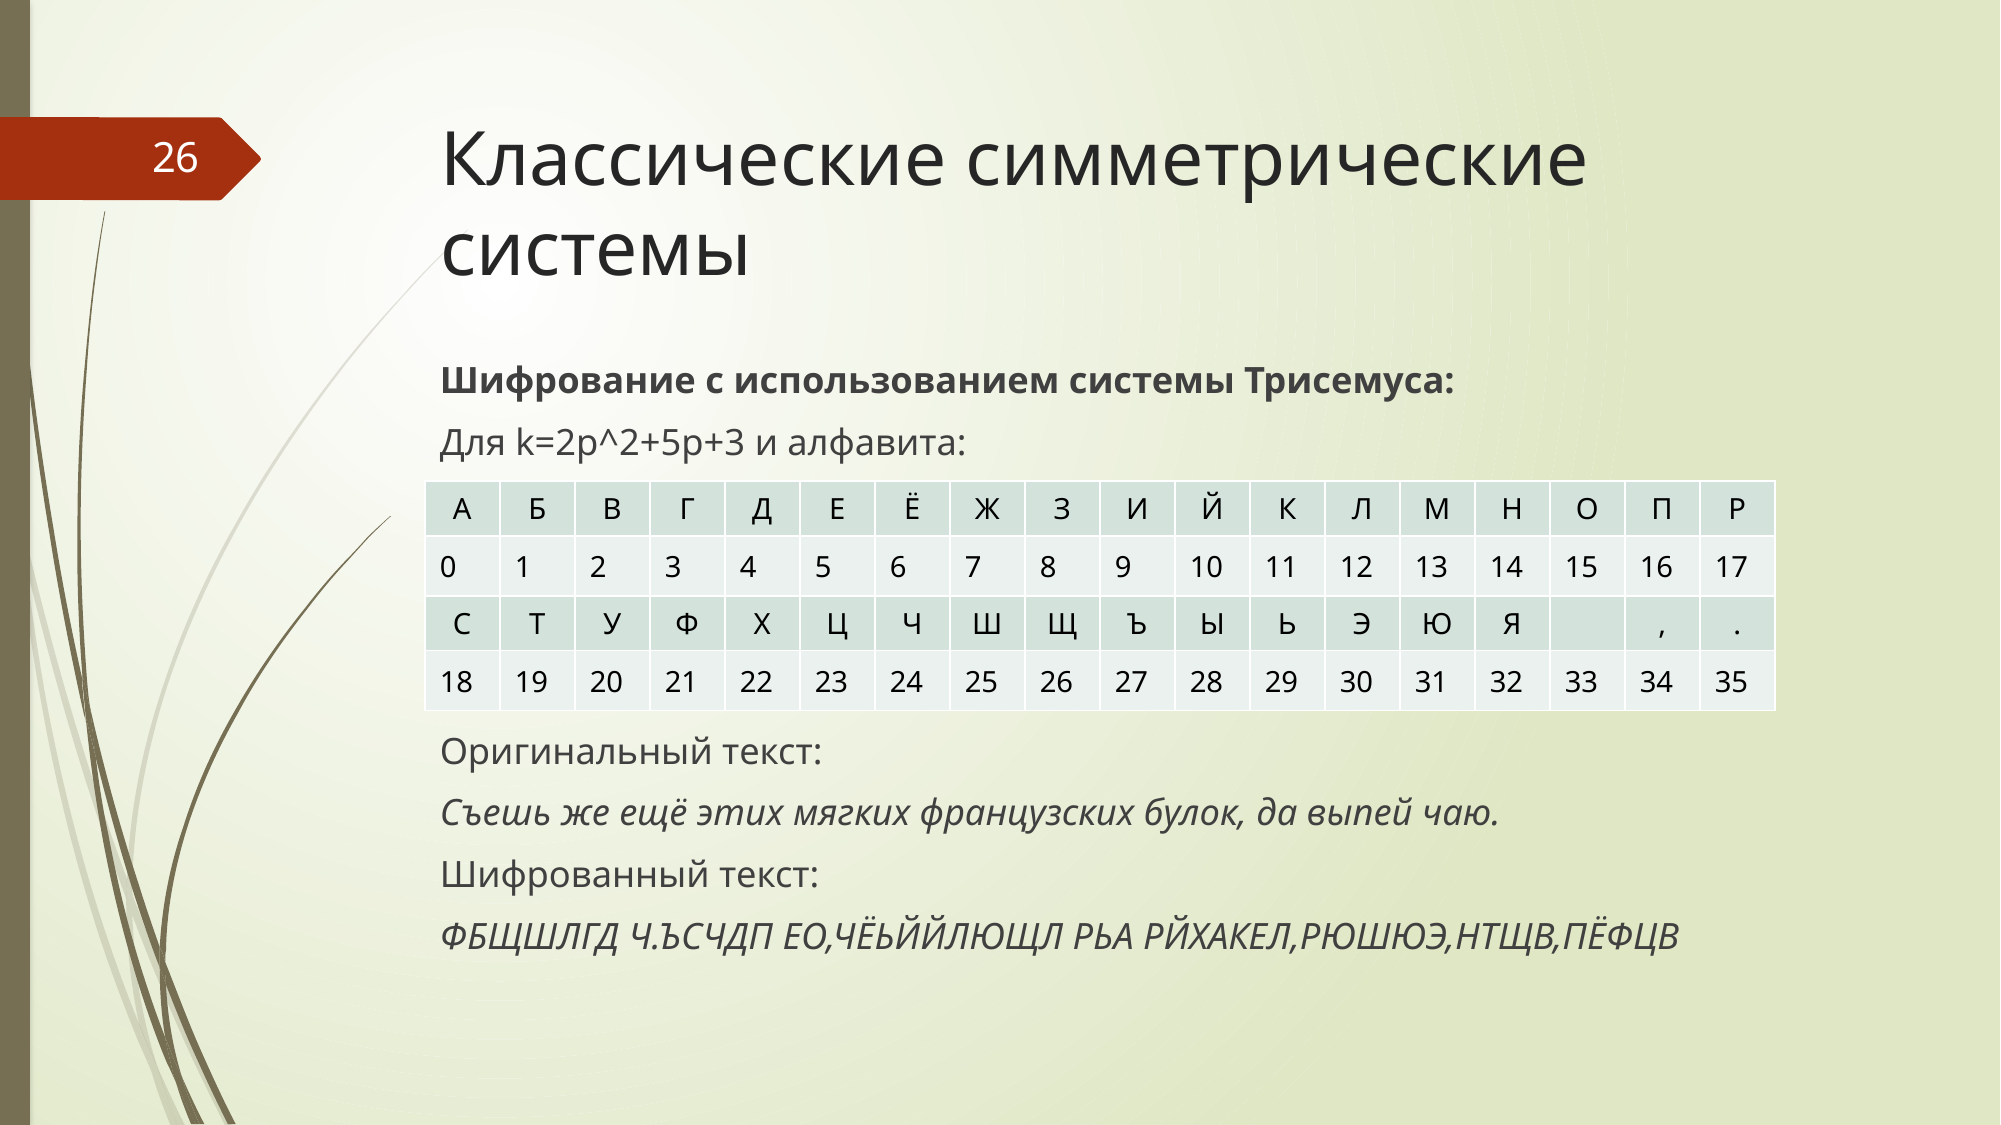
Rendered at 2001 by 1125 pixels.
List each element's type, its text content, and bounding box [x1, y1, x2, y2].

table_header Д [726, 482, 799, 535]
table_header Г [651, 482, 724, 535]
table_cell 0 [426, 537, 499, 595]
table_cell 21 [651, 651, 724, 710]
table_cell 18 [426, 651, 499, 710]
table_cell Т [501, 597, 574, 650]
table_cell 7 [951, 537, 1024, 595]
table_cell 16 [1626, 537, 1699, 595]
table_cell Ы [1176, 597, 1249, 650]
table_cell 27 [1101, 651, 1174, 710]
table_cell 33 [1551, 651, 1624, 710]
table_cell Щ [1026, 597, 1099, 650]
table_header Й [1176, 482, 1249, 535]
table_cell 24 [876, 651, 949, 710]
title Классические симметрические системы [425, 102, 1888, 313]
table_cell 10 [1176, 537, 1249, 595]
table_cell 35 [1701, 651, 1774, 710]
table_cell 13 [1401, 537, 1474, 595]
table_cell 26 [1026, 651, 1099, 710]
table_cell Ъ [1101, 597, 1174, 650]
table_cell 11 [1251, 537, 1324, 595]
table_cell С [426, 597, 499, 650]
table_cell Я [1476, 597, 1549, 650]
table_cell У [576, 597, 649, 650]
table_cell , [1626, 597, 1699, 650]
table_header Б [501, 482, 574, 535]
table_cell 12 [1326, 537, 1399, 595]
slide_number 26 [87, 129, 216, 190]
table_cell Э [1326, 597, 1399, 650]
table_cell . [1701, 597, 1774, 650]
table_cell Ч [876, 597, 949, 650]
table_cell 8 [1026, 537, 1099, 595]
table_cell 30 [1326, 651, 1399, 710]
table_cell Ц [801, 597, 874, 650]
table_cell 25 [951, 651, 1024, 710]
table_header М [1401, 482, 1474, 535]
table_header Н [1476, 482, 1549, 535]
table_cell Ш [951, 597, 1024, 650]
table_cell 5 [801, 537, 874, 595]
table_cell 9 [1101, 537, 1174, 595]
table_cell 20 [576, 651, 649, 710]
table_header Е [801, 482, 874, 535]
table_header Ж [951, 482, 1024, 535]
table_header К [1251, 482, 1324, 535]
table_cell 15 [1551, 537, 1624, 595]
table_cell 19 [501, 651, 574, 710]
table_cell [1551, 597, 1624, 650]
table_cell Ь [1251, 597, 1324, 650]
table_cell 28 [1176, 651, 1249, 710]
table_cell 14 [1476, 537, 1549, 595]
table_header Р [1701, 482, 1774, 535]
table_header О [1551, 482, 1624, 535]
table_cell 32 [1476, 651, 1549, 710]
table_header А [426, 482, 499, 535]
table_header Ё [876, 482, 949, 535]
list Шифрование с использованием системы Трисемуса: Для k=2p^2+5p+3 и алфавита: Оригинальный текст: Съешь же ещё этих мягких французских булок, да выпей чаю. Шифрованный текст: ФБЩШЛГД Ч.ЪСЧДП ЕО,ЧЁЬЙЙЛЮЩЛ РЬА РЙХАКЕЛ,РЮШЮЭ,НТЩВ,ПЁФЦВ [424, 350, 1888, 970]
table_cell 31 [1401, 651, 1474, 710]
table_cell 4 [726, 537, 799, 595]
table_header З [1026, 482, 1099, 535]
table_cell 3 [651, 537, 724, 595]
table_cell 6 [876, 537, 949, 595]
table_header В [576, 482, 649, 535]
table_cell 29 [1251, 651, 1324, 710]
table_cell 23 [801, 651, 874, 710]
table_cell 34 [1626, 651, 1699, 710]
table_cell Ф [651, 597, 724, 650]
table_header Л [1326, 482, 1399, 535]
table_header П [1626, 482, 1699, 535]
table_cell Ю [1401, 597, 1474, 650]
table_cell 17 [1701, 537, 1774, 595]
table_cell 1 [501, 537, 574, 595]
table_cell 22 [726, 651, 799, 710]
table_cell 2 [576, 537, 649, 595]
table_header И [1101, 482, 1174, 535]
table_cell Х [726, 597, 799, 650]
